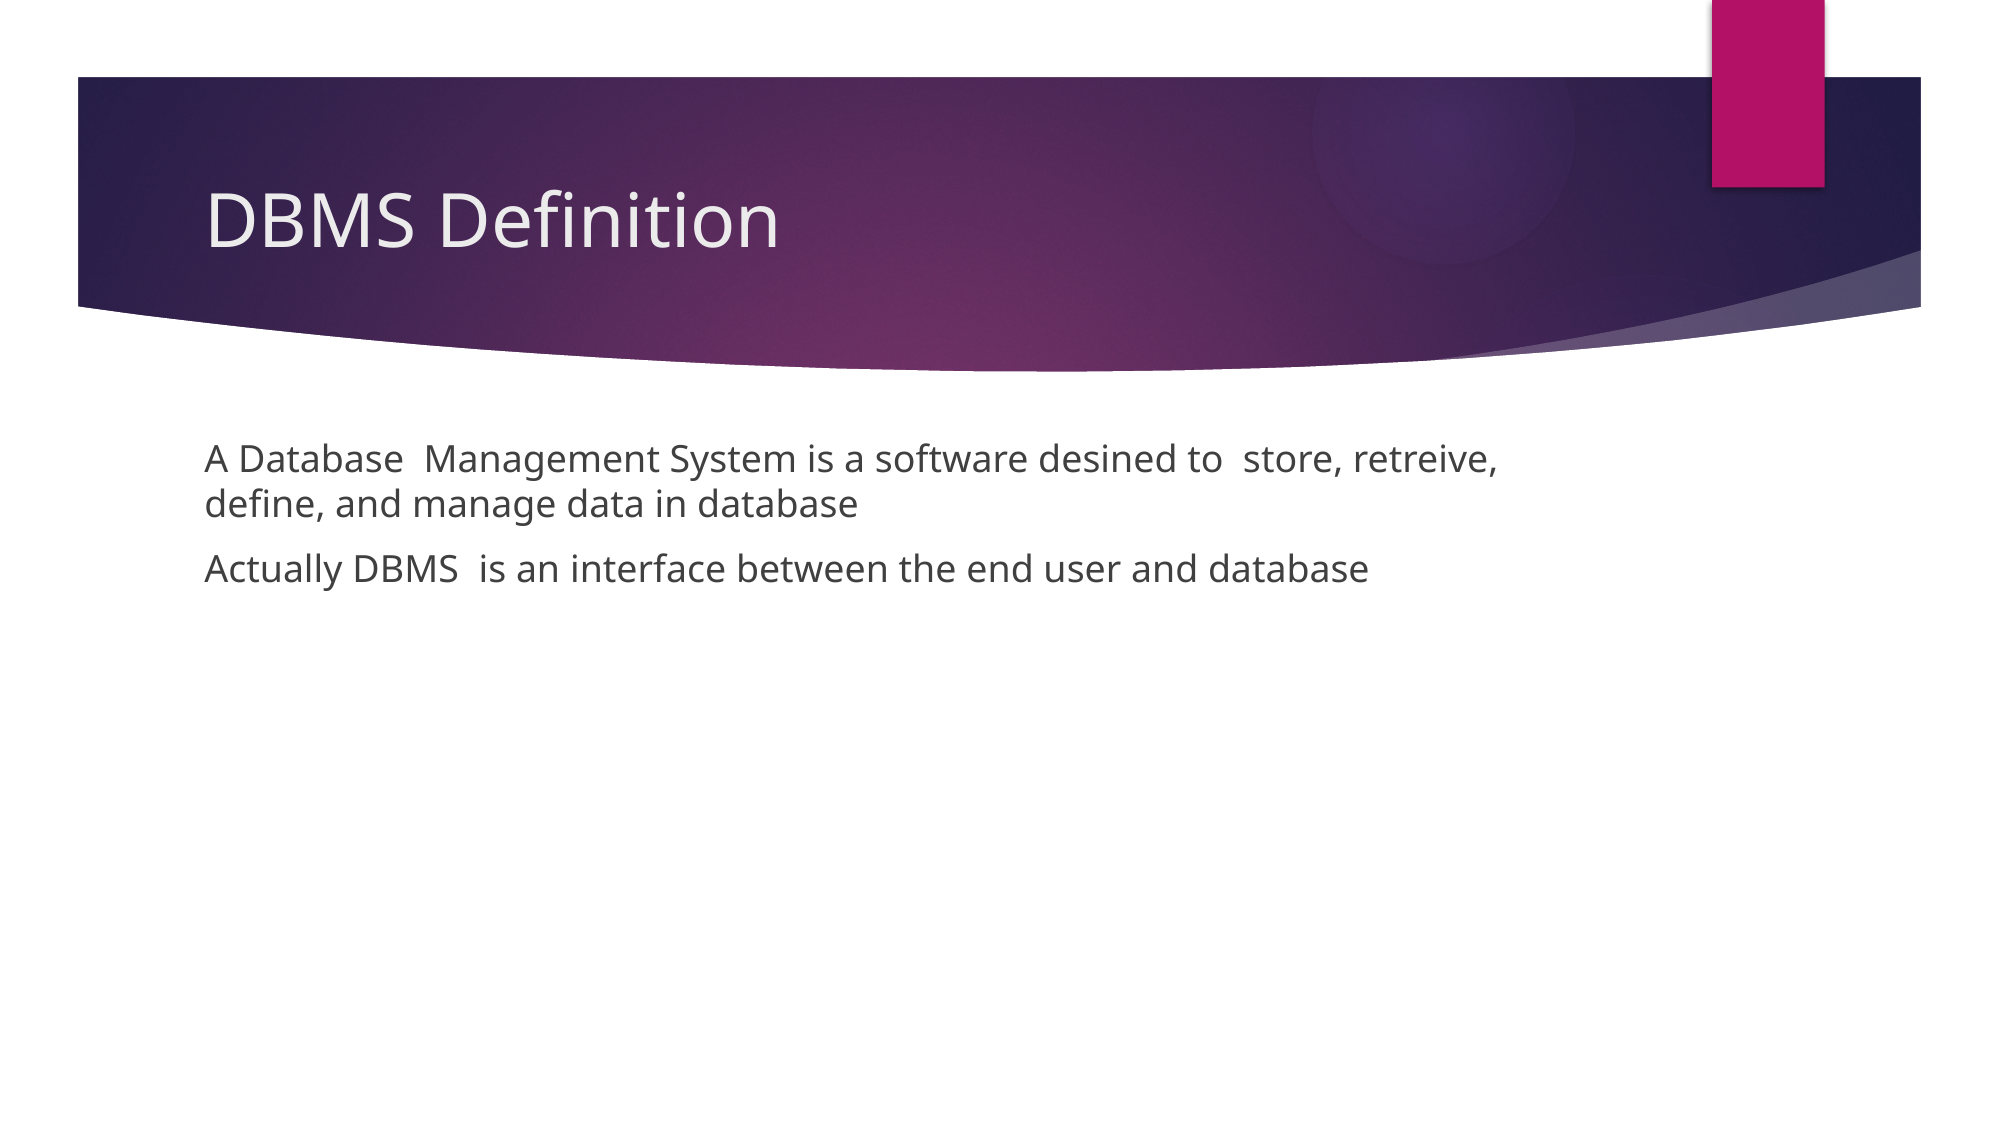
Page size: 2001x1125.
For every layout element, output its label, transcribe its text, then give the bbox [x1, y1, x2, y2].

list A Database Management System is a software desined to store, retreive, define, and manage data in database Actually DBMS is an interface between the end user and database [189, 427, 1638, 988]
title DBMS Definition [189, 159, 1627, 276]
